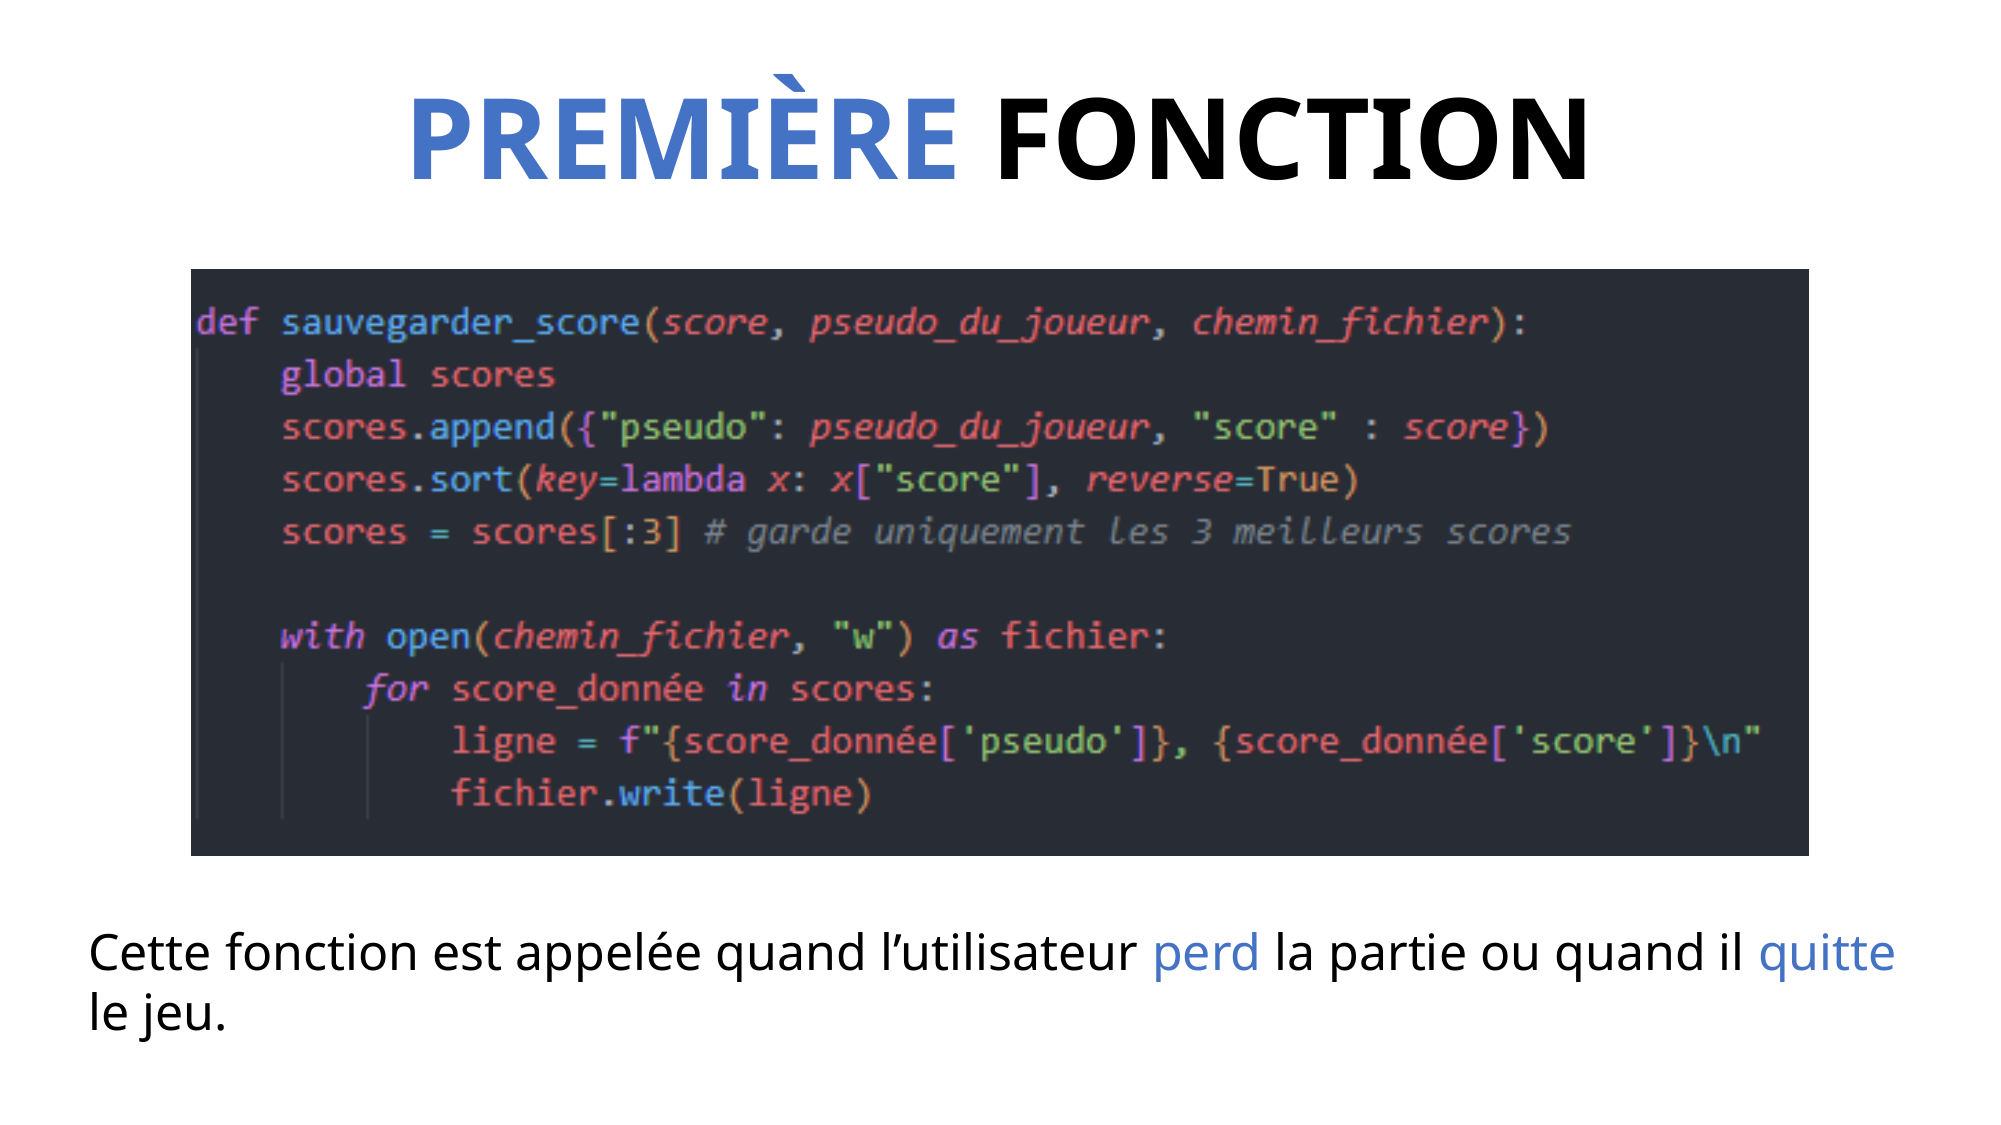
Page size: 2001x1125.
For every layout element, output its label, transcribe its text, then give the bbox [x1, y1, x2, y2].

text_box Cette fonction est appelée quand l’utilisateur perd la partie ou quand il quitte le jeu. [73, 913, 1927, 1048]
text_box PREMIÈRE FONCTION [73, 60, 1927, 210]
picture [191, 269, 1809, 856]
